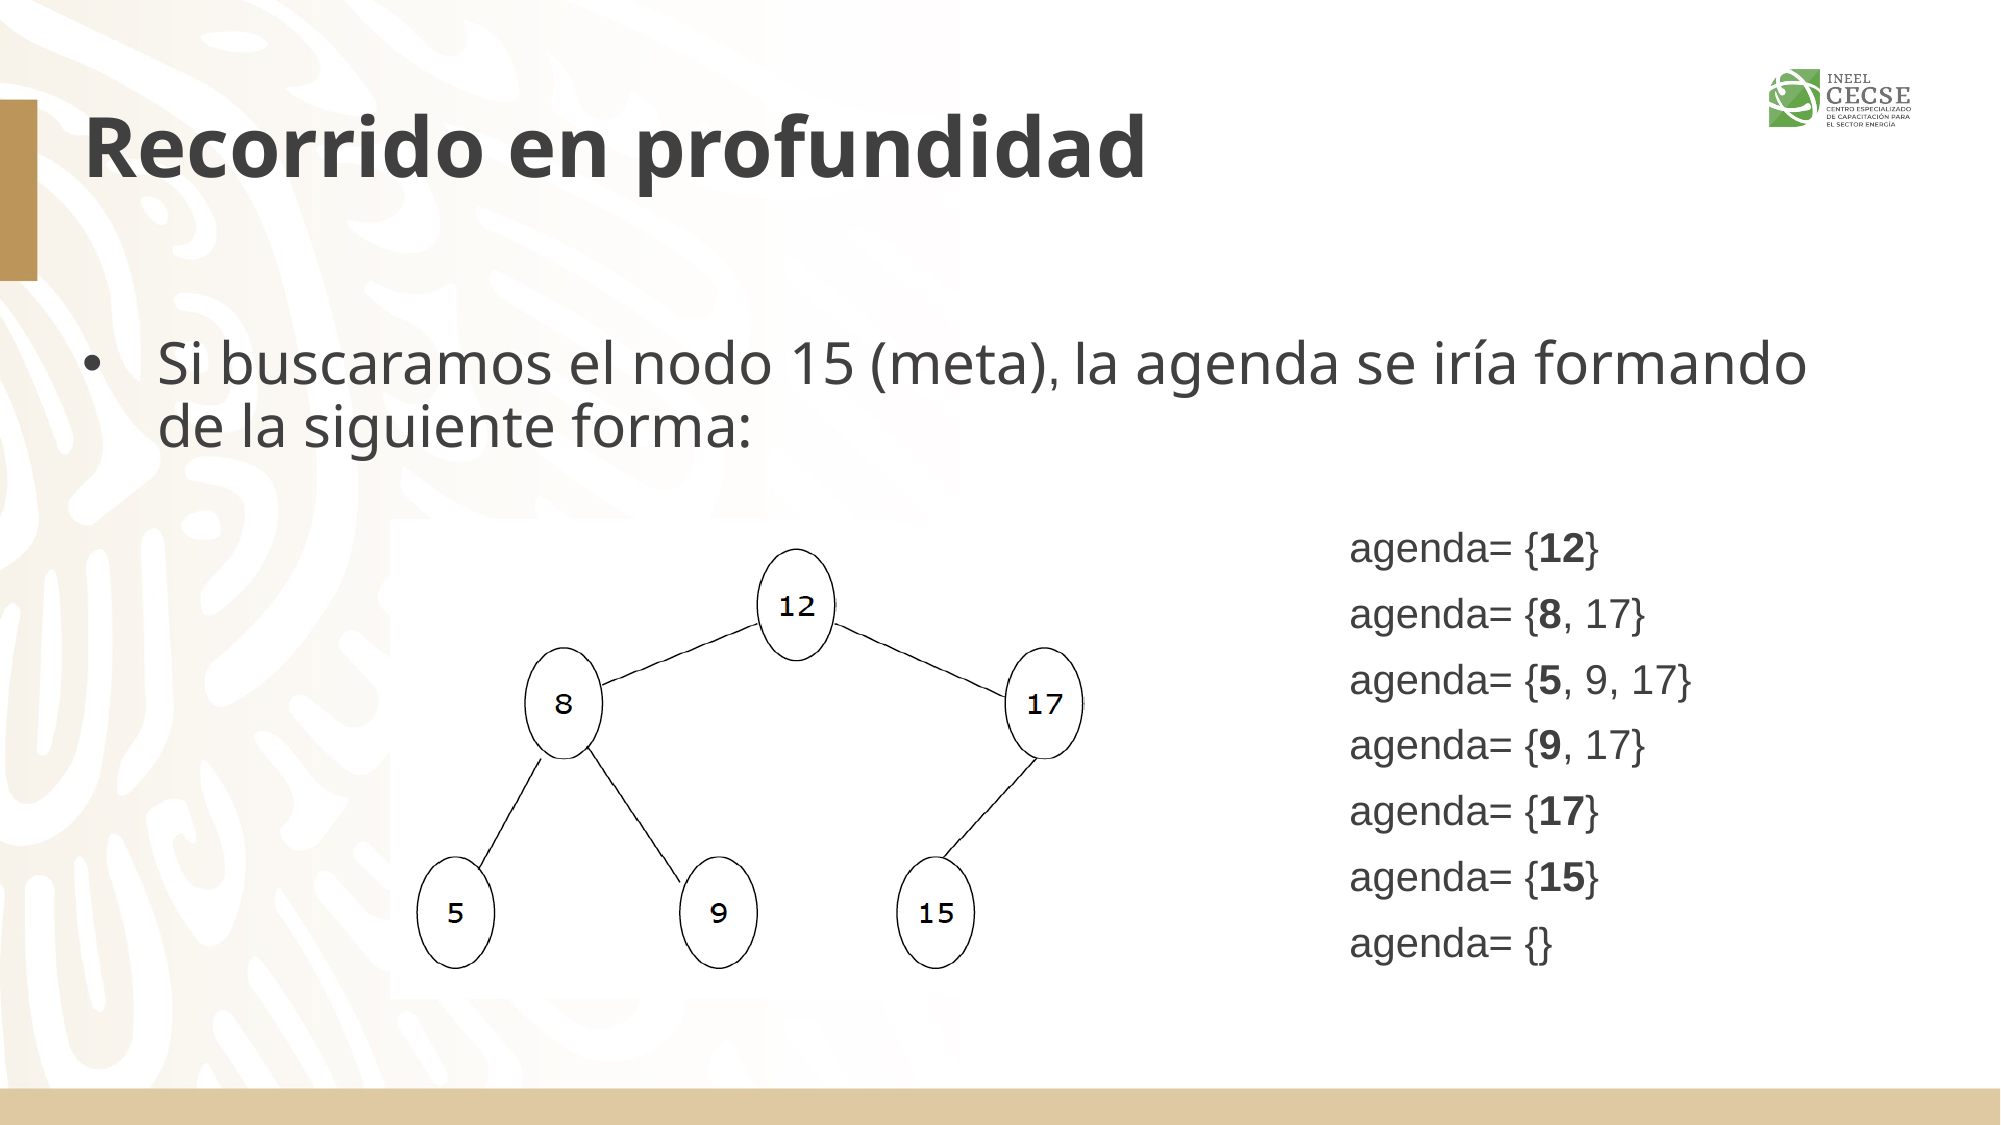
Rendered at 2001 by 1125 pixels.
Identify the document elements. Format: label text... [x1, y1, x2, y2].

text_box agenda= {12} agenda= {8, 17} agenda= {5, 9, 17} agenda= {9, 17} agenda= {17} agenda= {15} agenda= {} [1334, 519, 1820, 974]
list Si buscaramos el nodo 15 (meta), la agenda se iría formando de la siguiente forma: [67, 326, 1863, 954]
picture [0, 0, 2001, 1125]
title Recorrido en profundidad [67, 98, 1543, 282]
